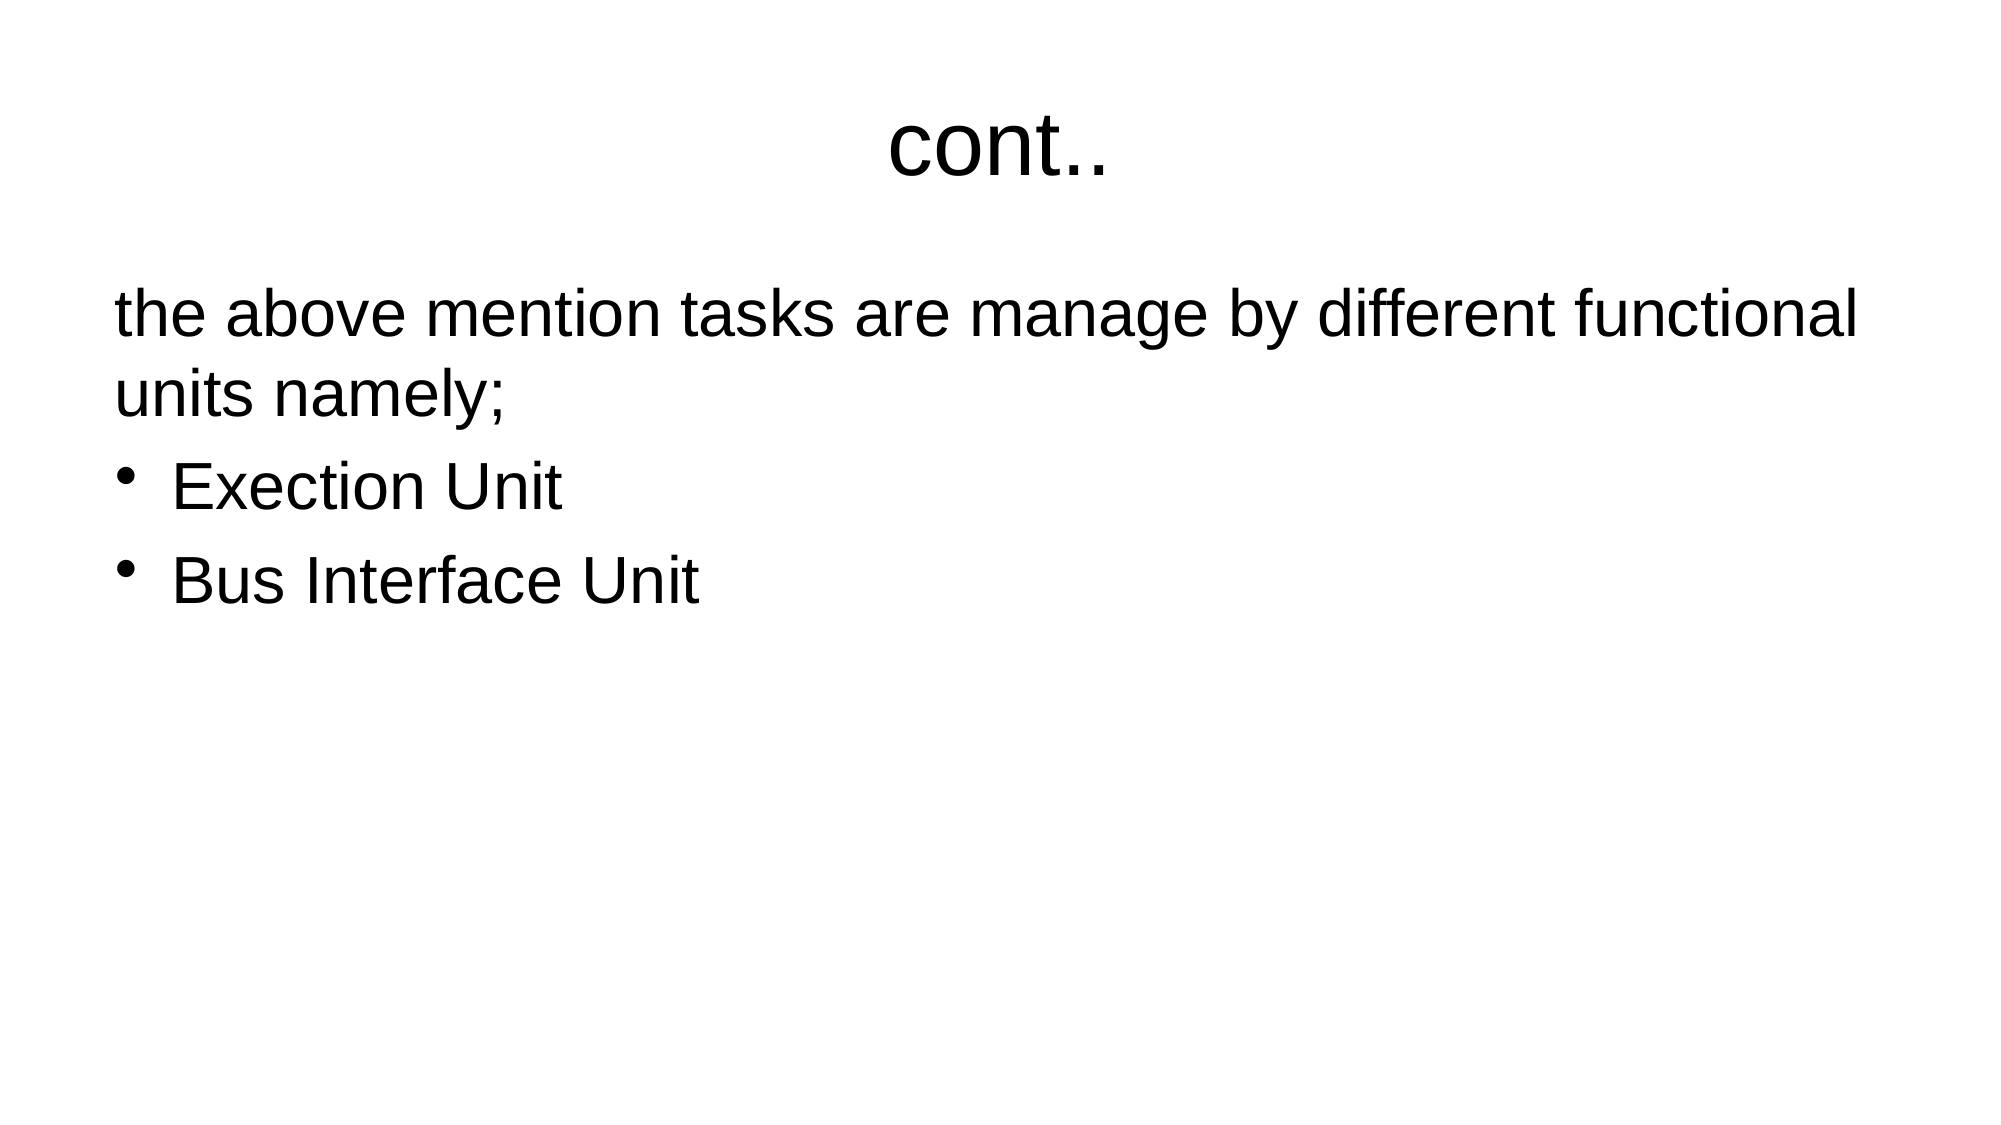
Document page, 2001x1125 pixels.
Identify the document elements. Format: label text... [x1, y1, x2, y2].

list the above mention tasks are manage by different functional units namely; Exection Unit Bus Interface Unit [99, 262, 1901, 1006]
title cont.. [99, 44, 1901, 233]
